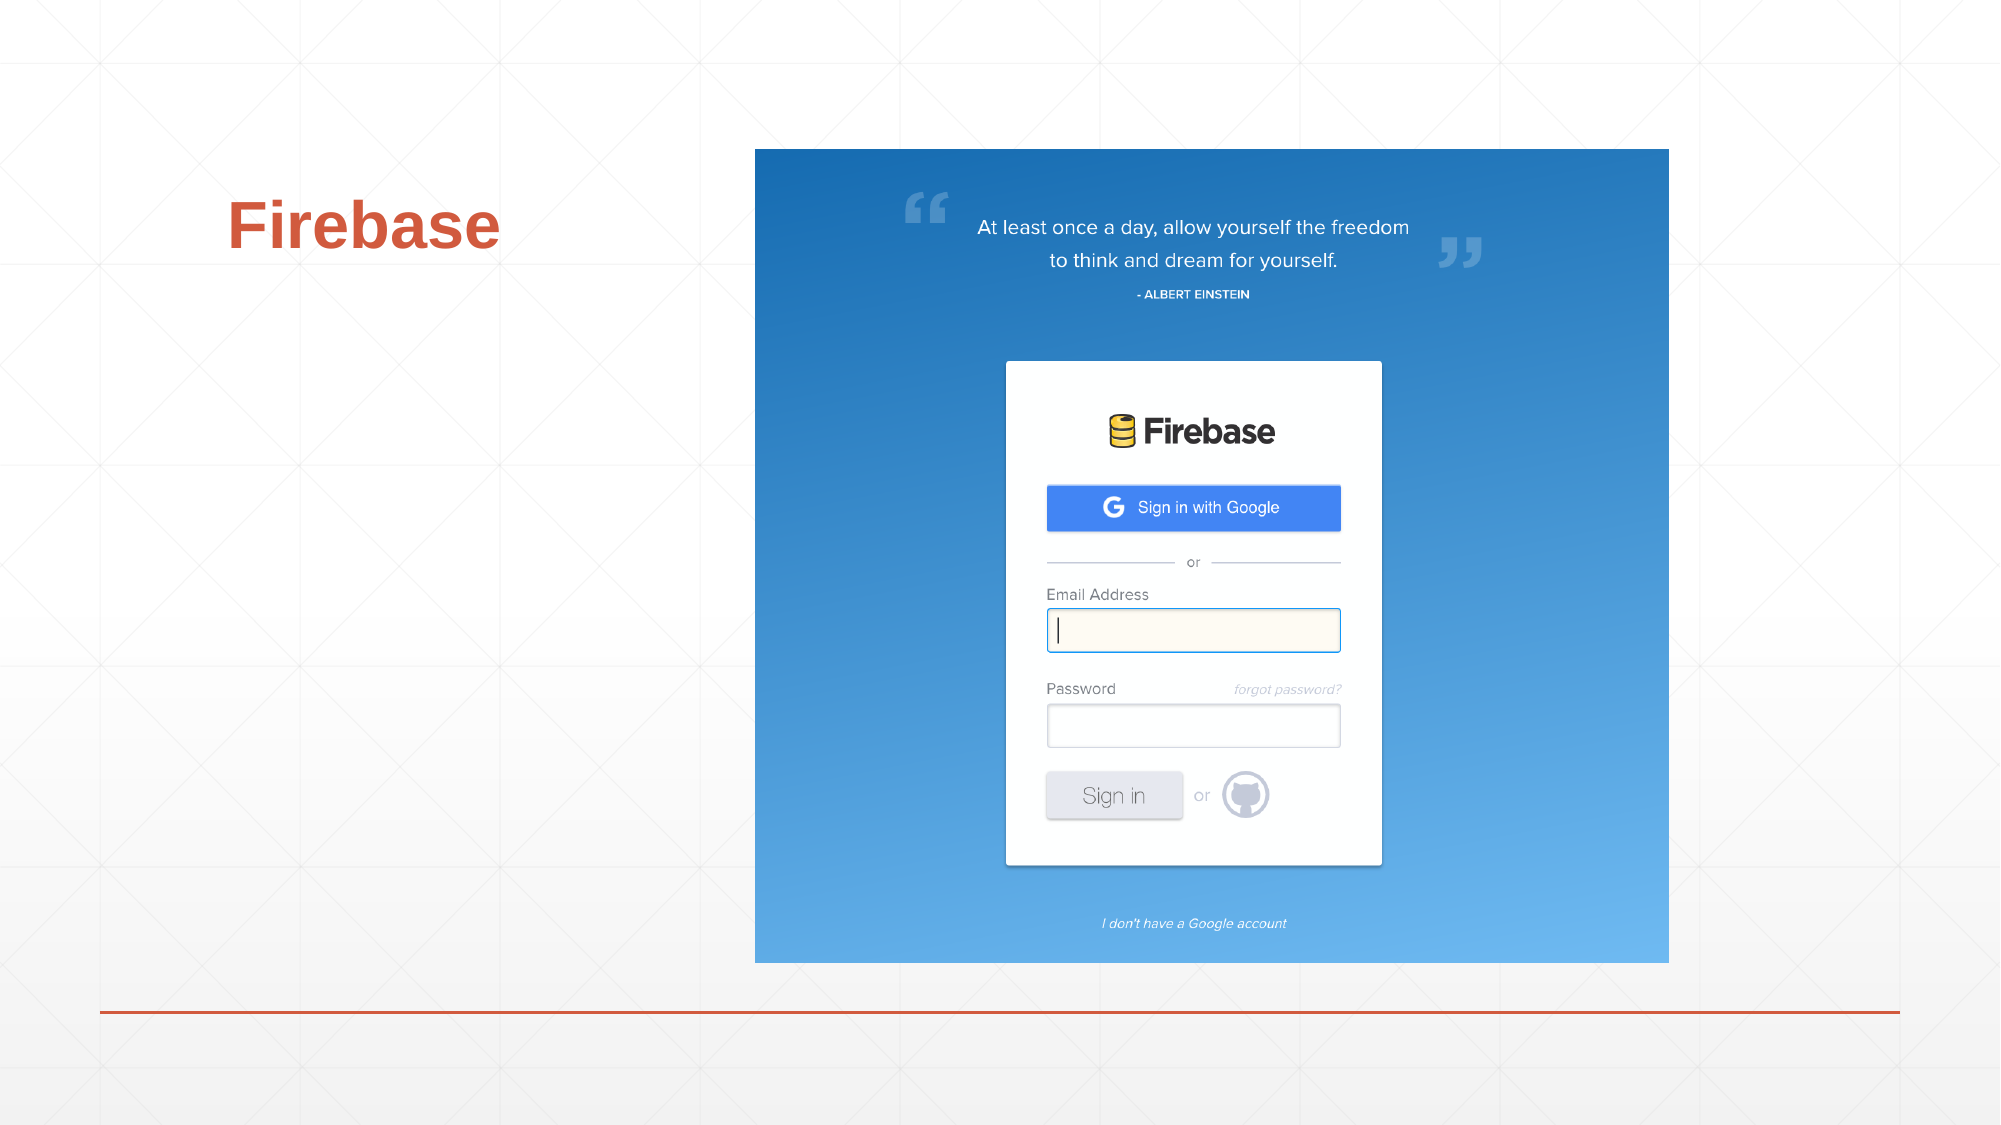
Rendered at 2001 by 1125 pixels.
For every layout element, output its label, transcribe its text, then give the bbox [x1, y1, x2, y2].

title Firebase [212, 82, 1788, 271]
picture [755, 149, 1669, 963]
